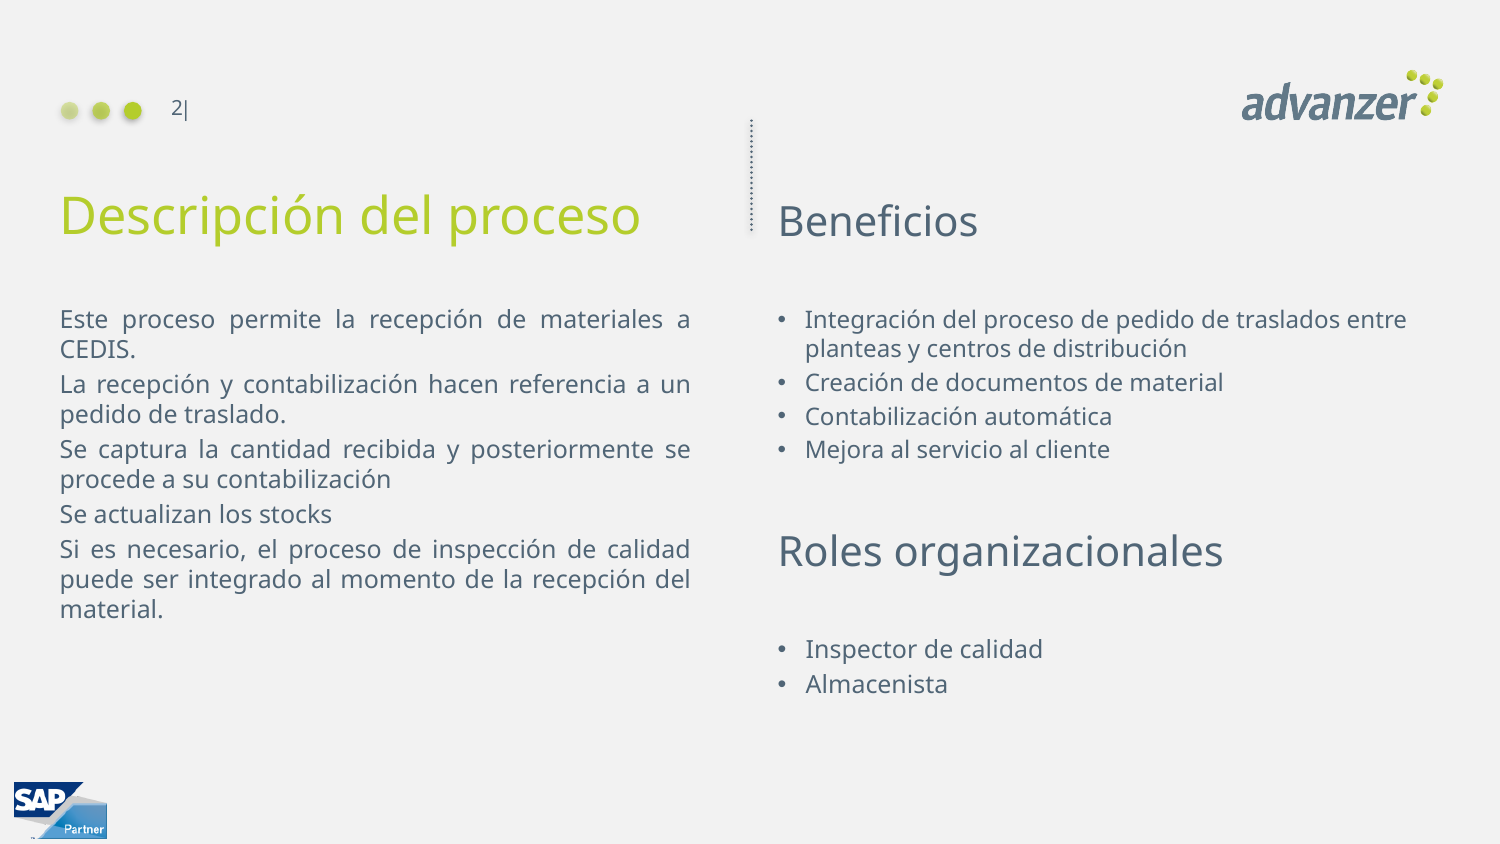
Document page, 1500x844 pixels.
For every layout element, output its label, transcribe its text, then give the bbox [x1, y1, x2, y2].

picture [1218, 58, 1467, 132]
text_box Roles organizacionales [762, 441, 1425, 583]
slide_number 2 [128, 86, 198, 132]
list Inspector de calidad Almacenista [762, 626, 1425, 802]
list Integración del proceso de pedido de traslados entre planteas y centros de distribución Creación de documentos de material Contabilización automática Mejora al servicio al cliente [762, 296, 1425, 441]
title Descripción del proceso [44, 112, 733, 253]
list Beneficios [762, 111, 1425, 253]
picture [14, 782, 107, 839]
list Este proceso permite la recepción de materiales a CEDIS. La recepción y contabilización hacen referencia a un pedido de traslado. Se captura la cantidad recibida y posteriormente se procede a su contabilización Se actualizan los stocks Si es necesario, el proceso de inspección de calidad puede ser integrado al momento de la recepción del material. [44, 296, 707, 715]
